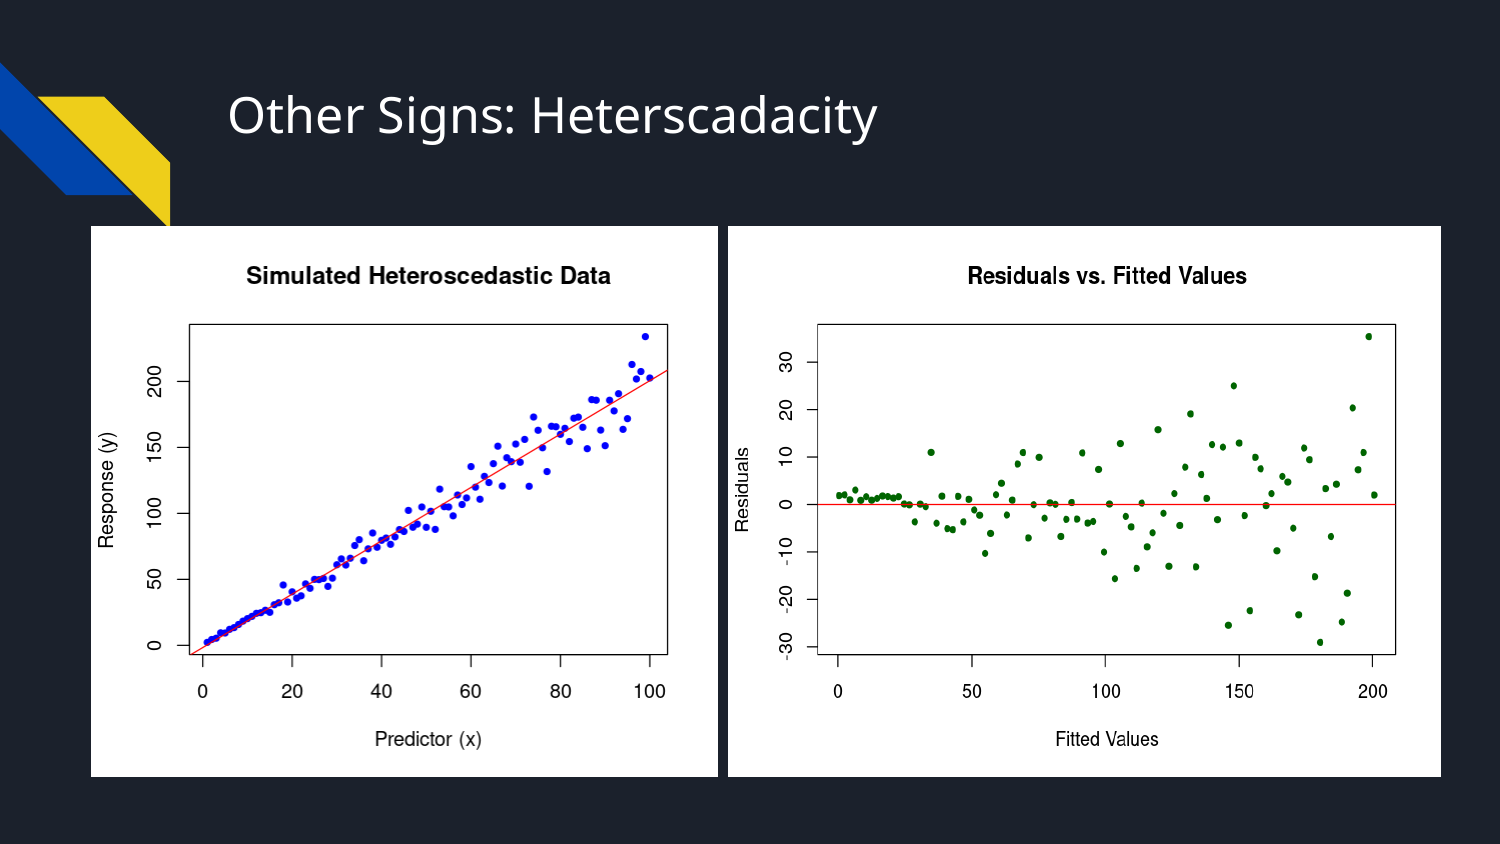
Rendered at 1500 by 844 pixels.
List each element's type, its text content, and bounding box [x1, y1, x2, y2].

picture [91, 226, 718, 778]
picture [727, 226, 1441, 778]
title Other Signs: Heterscadacity [212, 64, 1368, 215]
